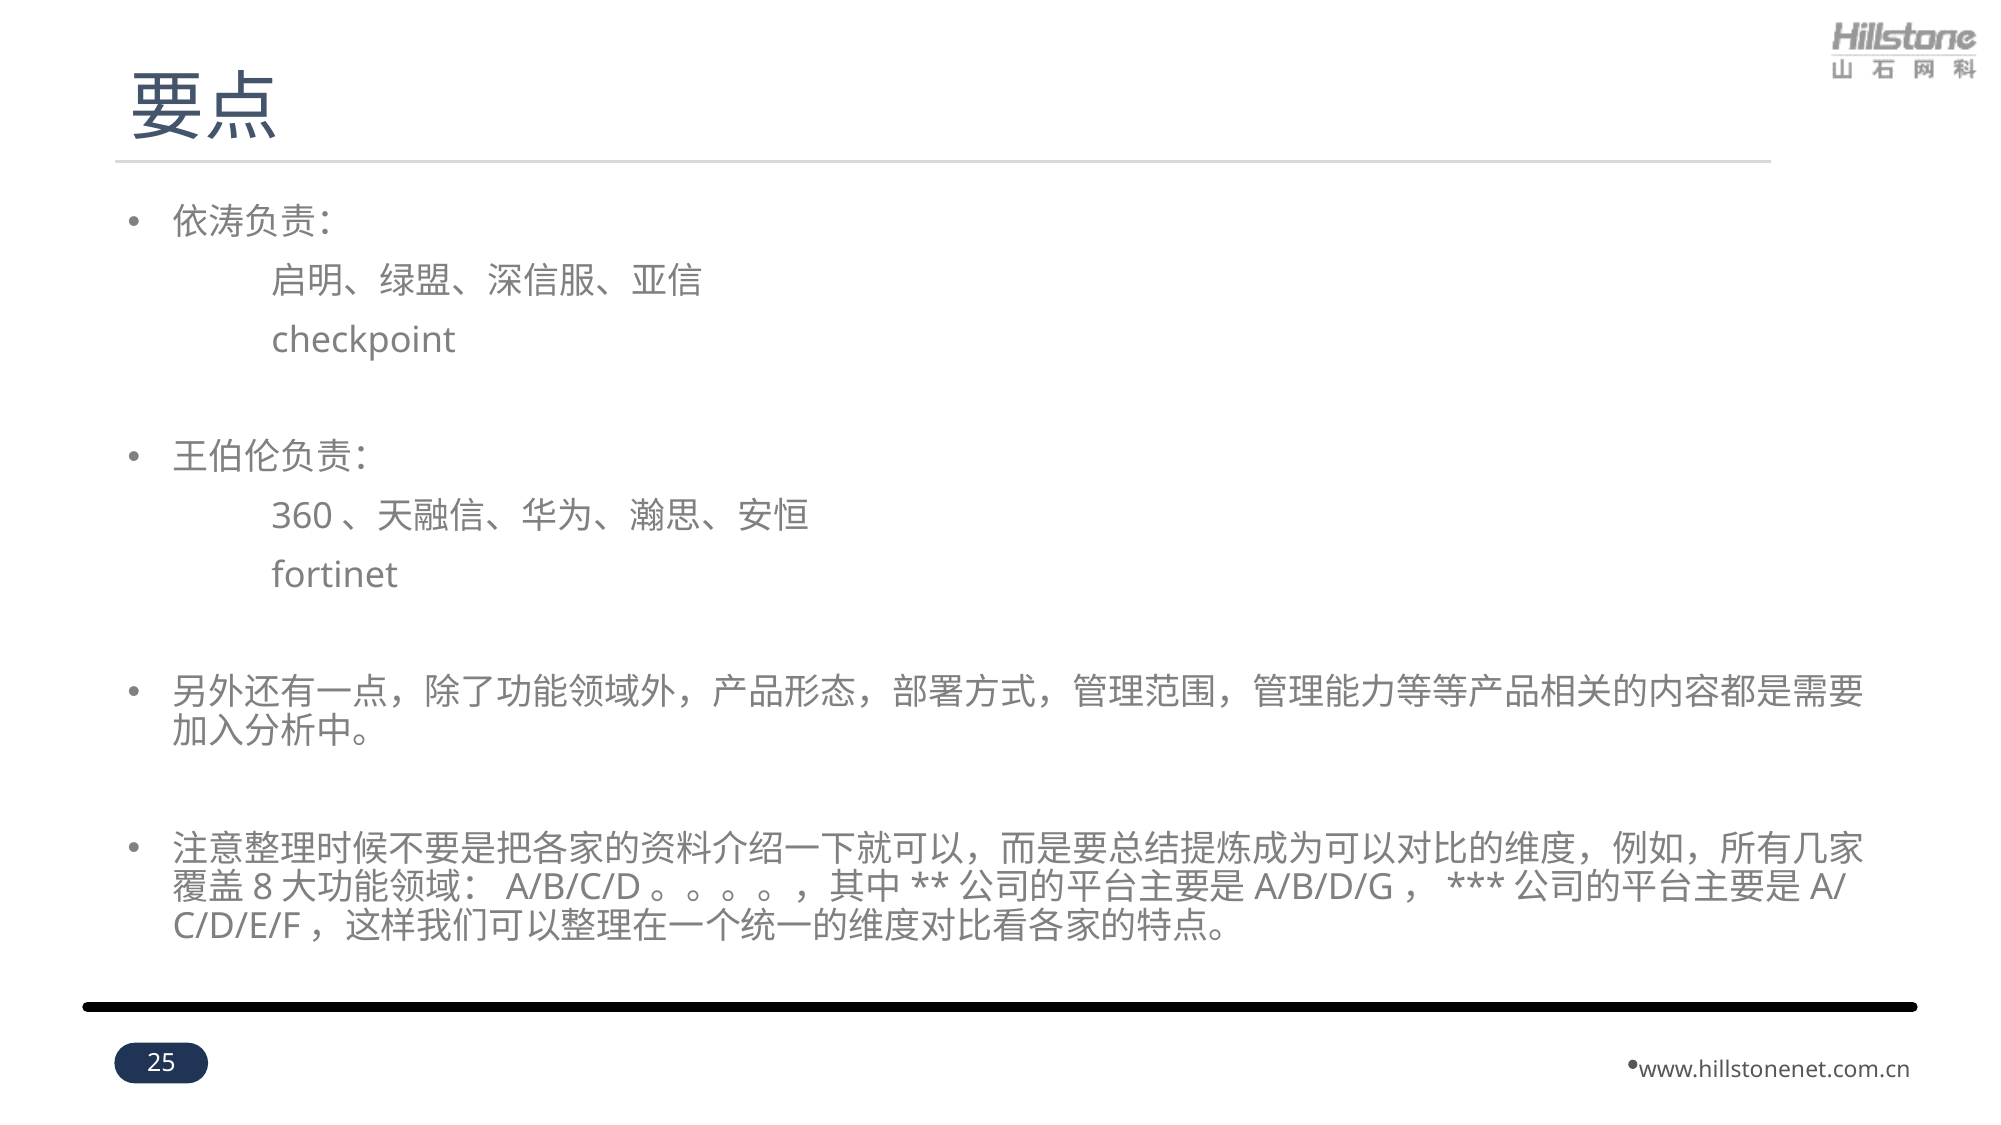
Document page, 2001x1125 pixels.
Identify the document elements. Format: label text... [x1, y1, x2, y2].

slide_number 25 [114, 1042, 209, 1084]
list 依涛负责： 启明、绿盟、深信服、亚信 checkpoint 王伯伦负责： 360、天融信、华为、瀚思、安恒 fortinet 另外还有一点，除了功能领域外，产品形态，部署方式，管理范围，管理能力等等产品相关的内容都是需要加入分析中。 注意整理时候不要是把各家的资料介绍一下就可以，而是要总结提炼成为可以对比的维度，例如，所有几家覆盖8大功能领域：A/B/C/D。。。。，其中**公司的平台主要是A/B/D/G，***公司的平台主要是A/C/D/E/F，这样我们可以整理在一个统一的维度对比看各家的特点。 [112, 196, 1888, 958]
picture [1817, 13, 1989, 85]
title 要点 [114, 59, 1724, 159]
